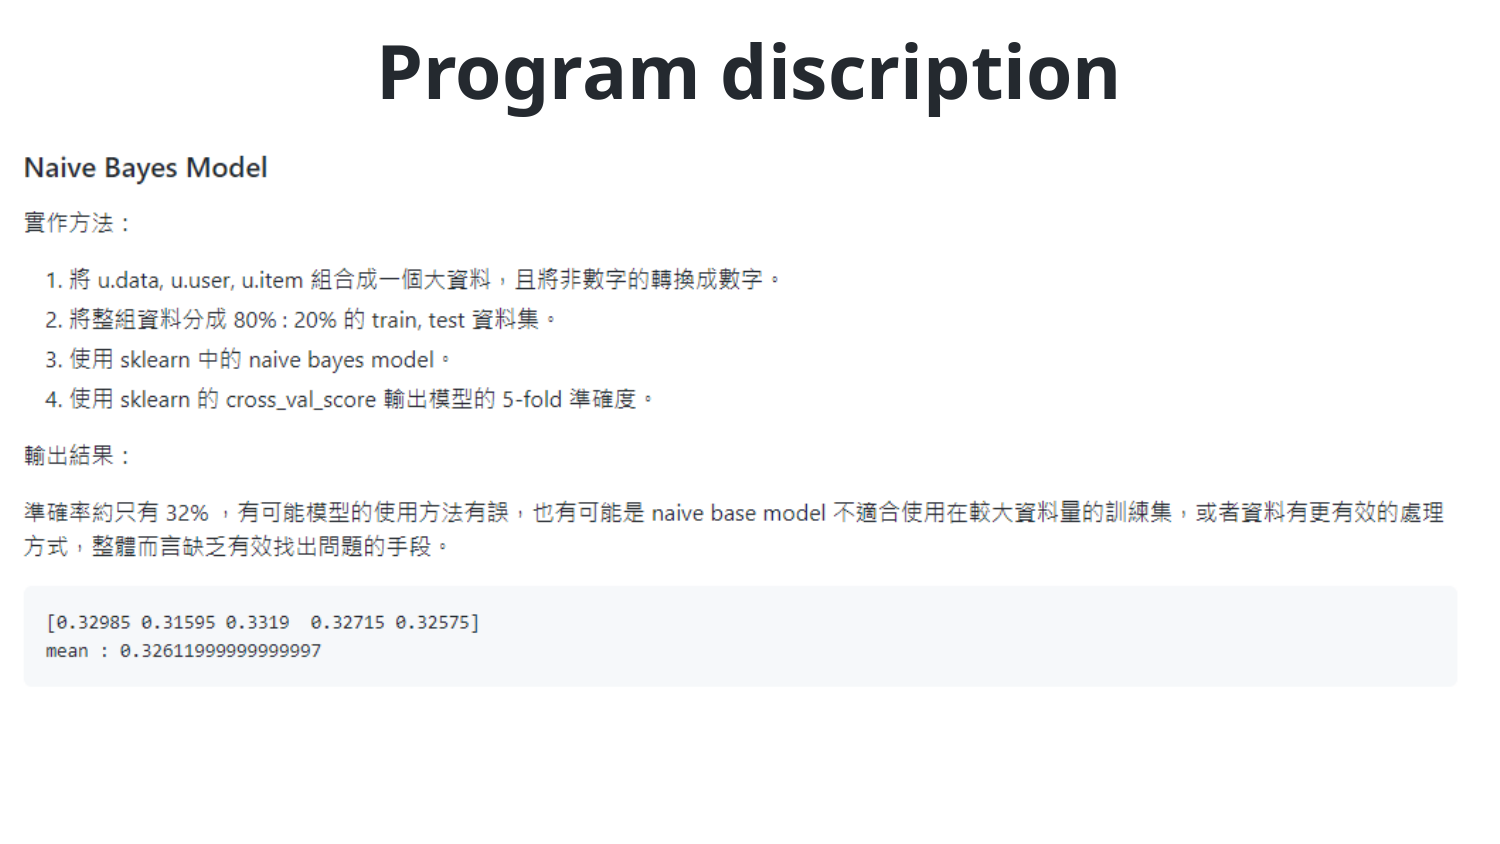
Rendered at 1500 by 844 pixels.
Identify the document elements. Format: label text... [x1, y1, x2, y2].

picture [0, 139, 1500, 704]
text_box Program discription [116, 36, 1383, 103]
